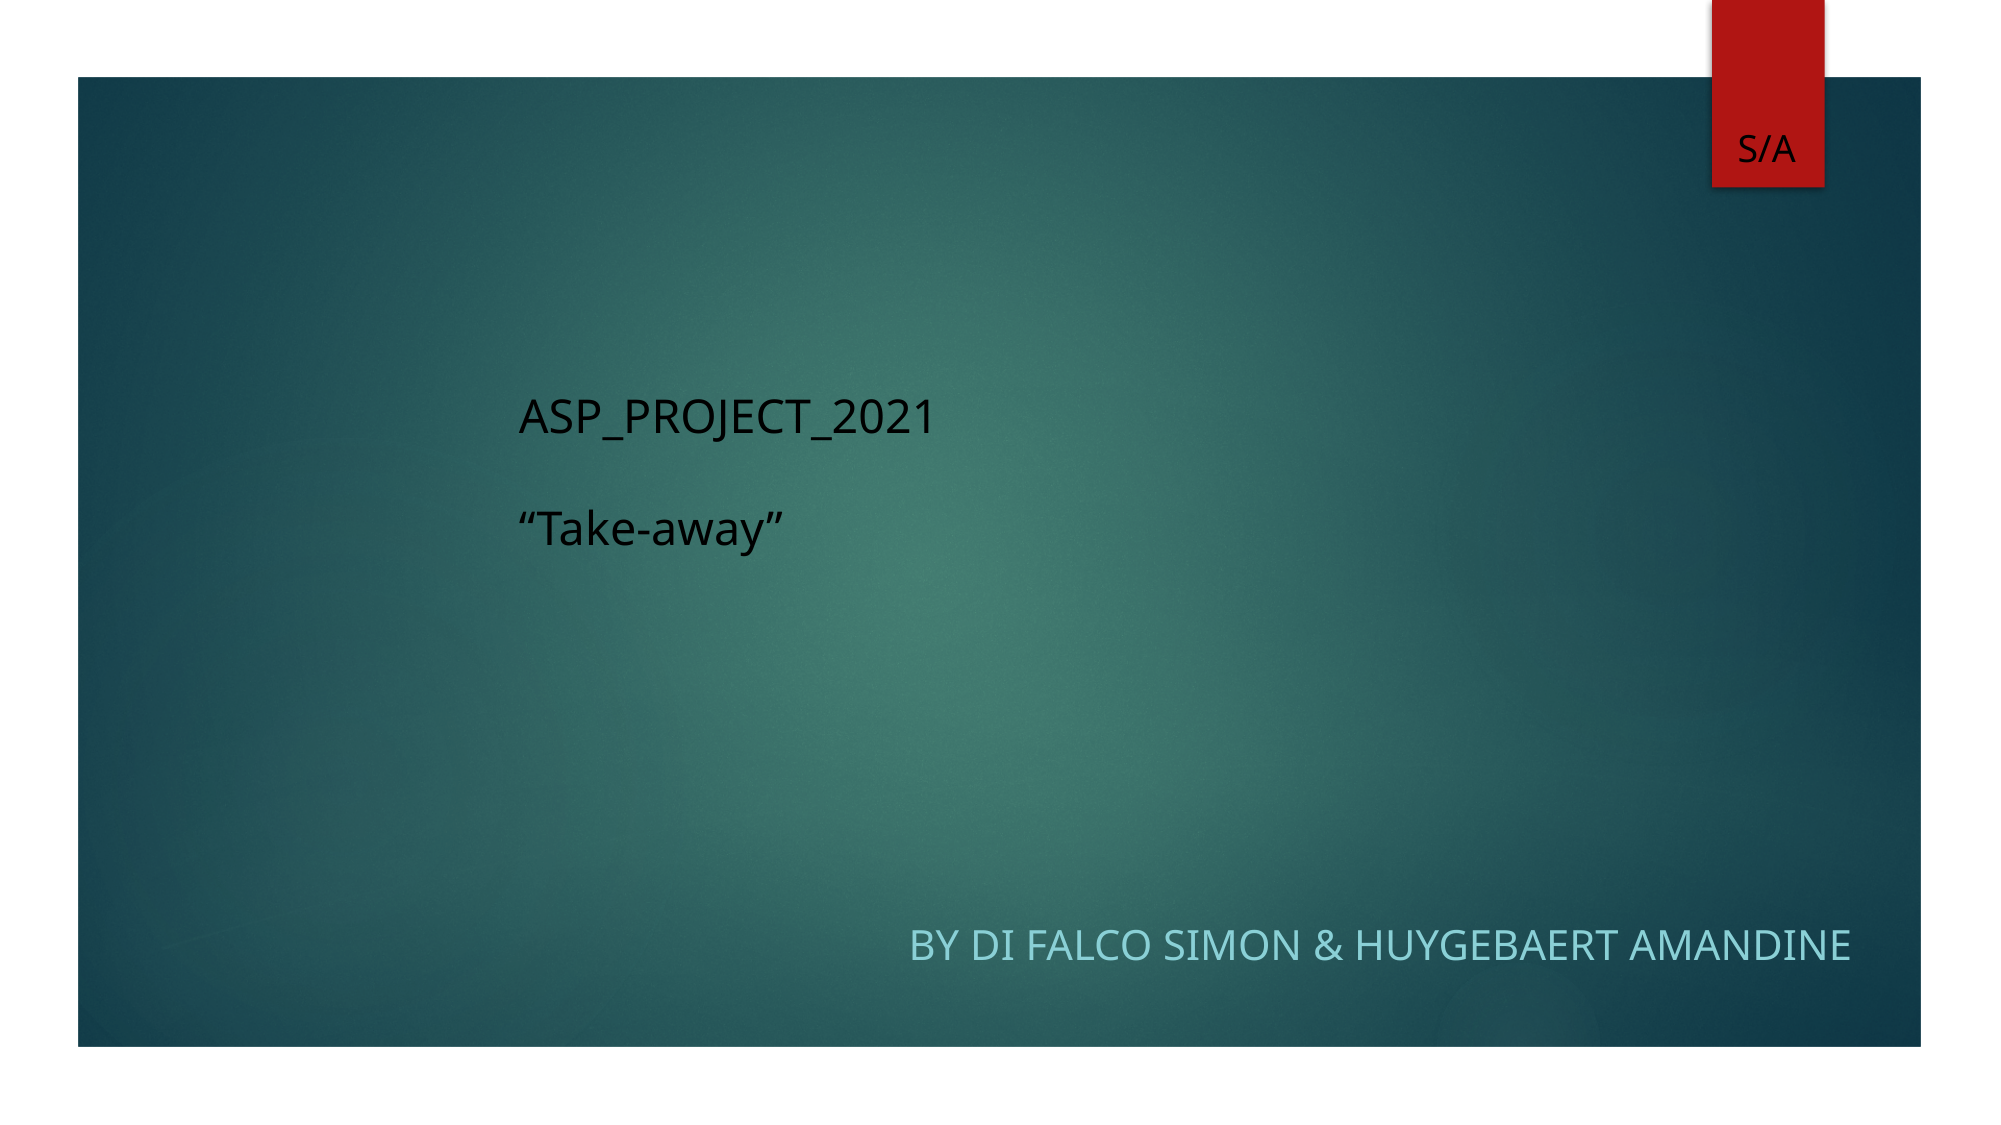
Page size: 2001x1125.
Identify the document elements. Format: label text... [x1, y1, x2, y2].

text_box S/A [1722, 117, 1811, 178]
subtitle By Di Falco Simon & Huygebaert Amandine [893, 623, 1930, 1125]
title ASP_PROJECT_2021 “Take-away” [503, 378, 1541, 563]
